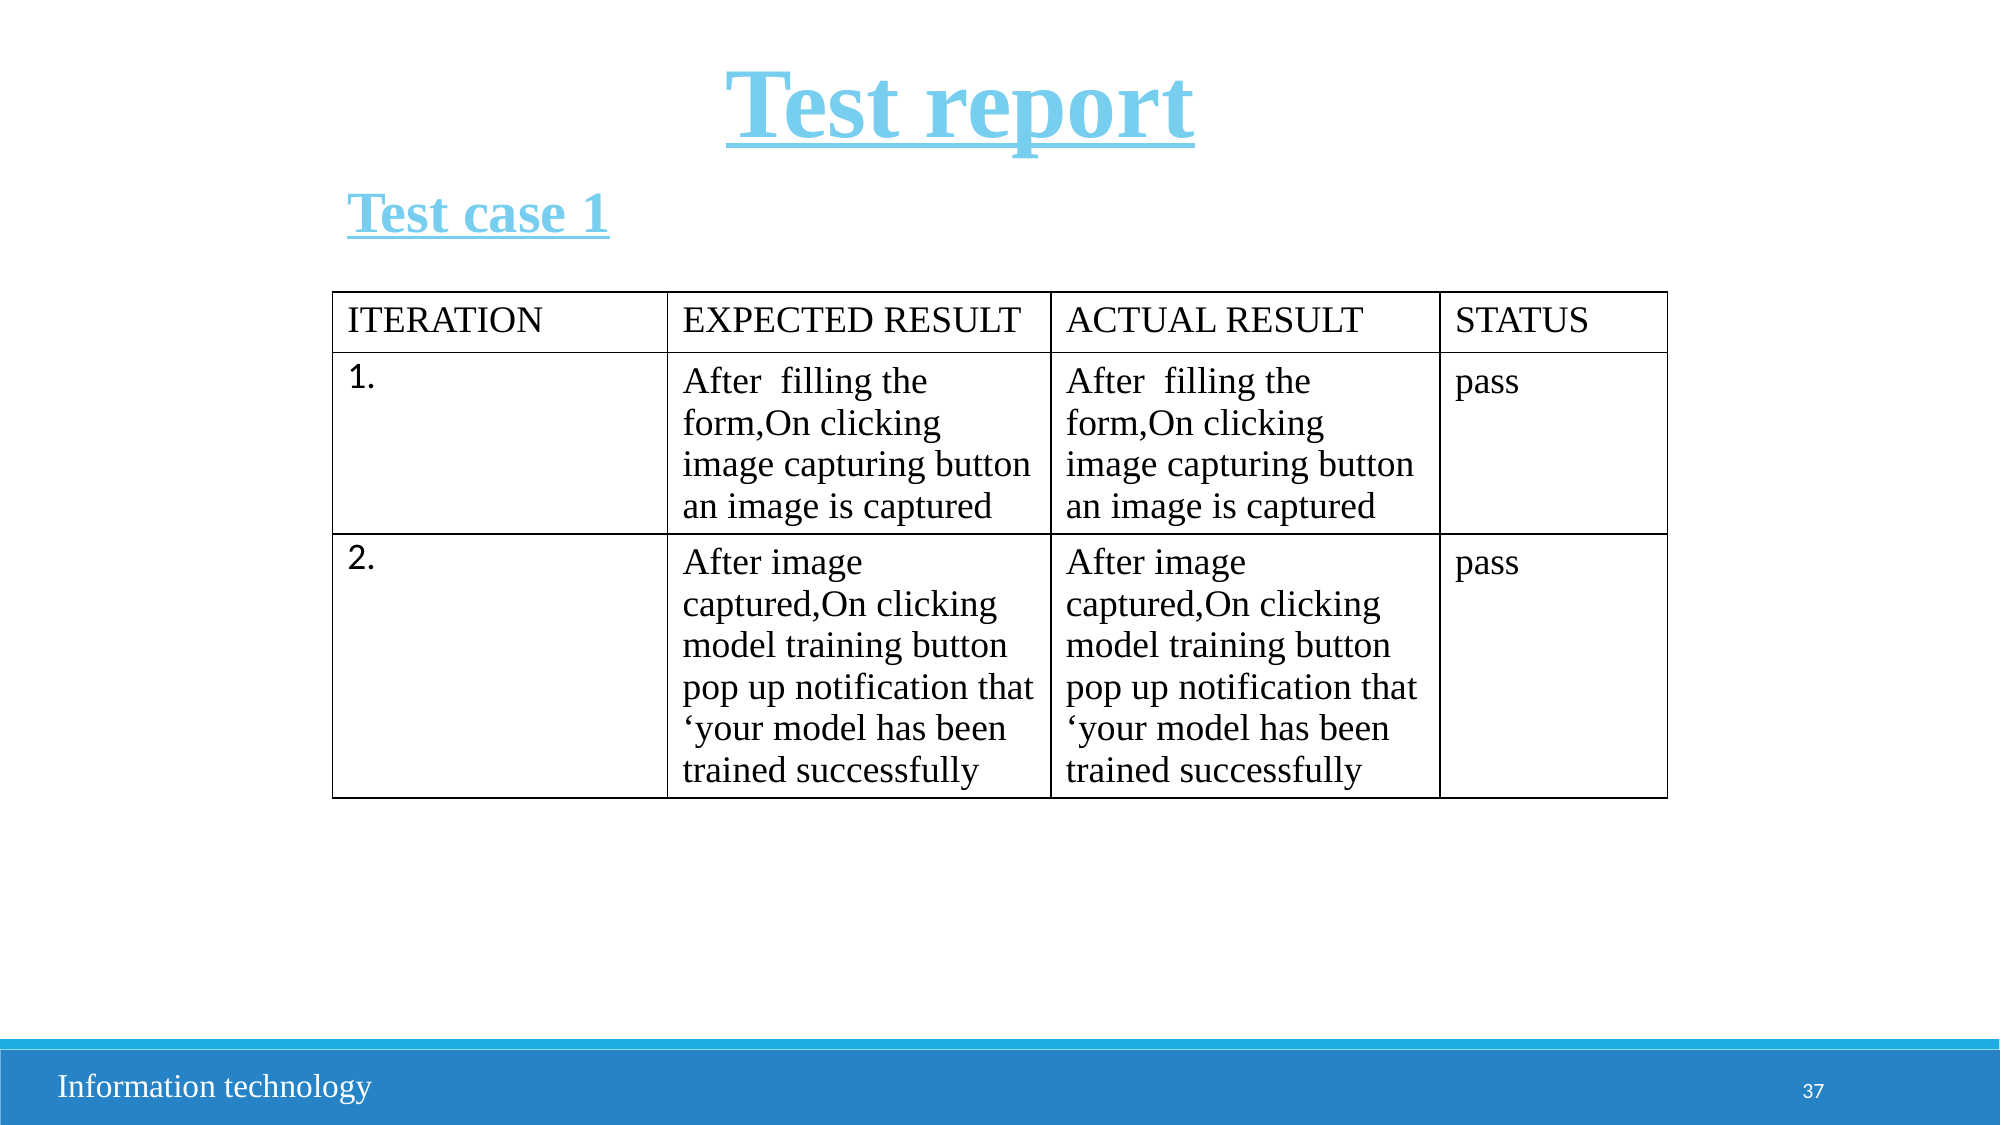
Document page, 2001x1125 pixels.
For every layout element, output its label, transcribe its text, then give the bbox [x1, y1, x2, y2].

table_header STATUS [1441, 293, 1667, 352]
table_cell After image captured,On clicking model training button pop up notification that ‘your model has been trained successfully [1052, 535, 1439, 797]
table_header EXPECTED RESULT [668, 293, 1050, 352]
text_box Test report [710, 29, 1442, 165]
slide_number 37 [1624, 1059, 1840, 1120]
table_cell 1. [333, 353, 667, 533]
table_cell After filling the form,On clicking image capturing button an image is captured [668, 353, 1050, 533]
table_cell After filling the form,On clicking image capturing button an image is captured [1052, 353, 1439, 533]
text_box Information technology [42, 1056, 493, 1112]
table_header ITERATION [333, 293, 667, 352]
table_cell pass [1441, 353, 1667, 533]
table_cell 2. [333, 535, 667, 797]
table_cell pass [1441, 535, 1667, 797]
text_box Test case 1 [332, 166, 692, 251]
table_cell After image captured,On clicking model training button pop up notification that ‘your model has been trained successfully [668, 535, 1050, 797]
table_header ACTUAL RESULT [1052, 293, 1439, 352]
